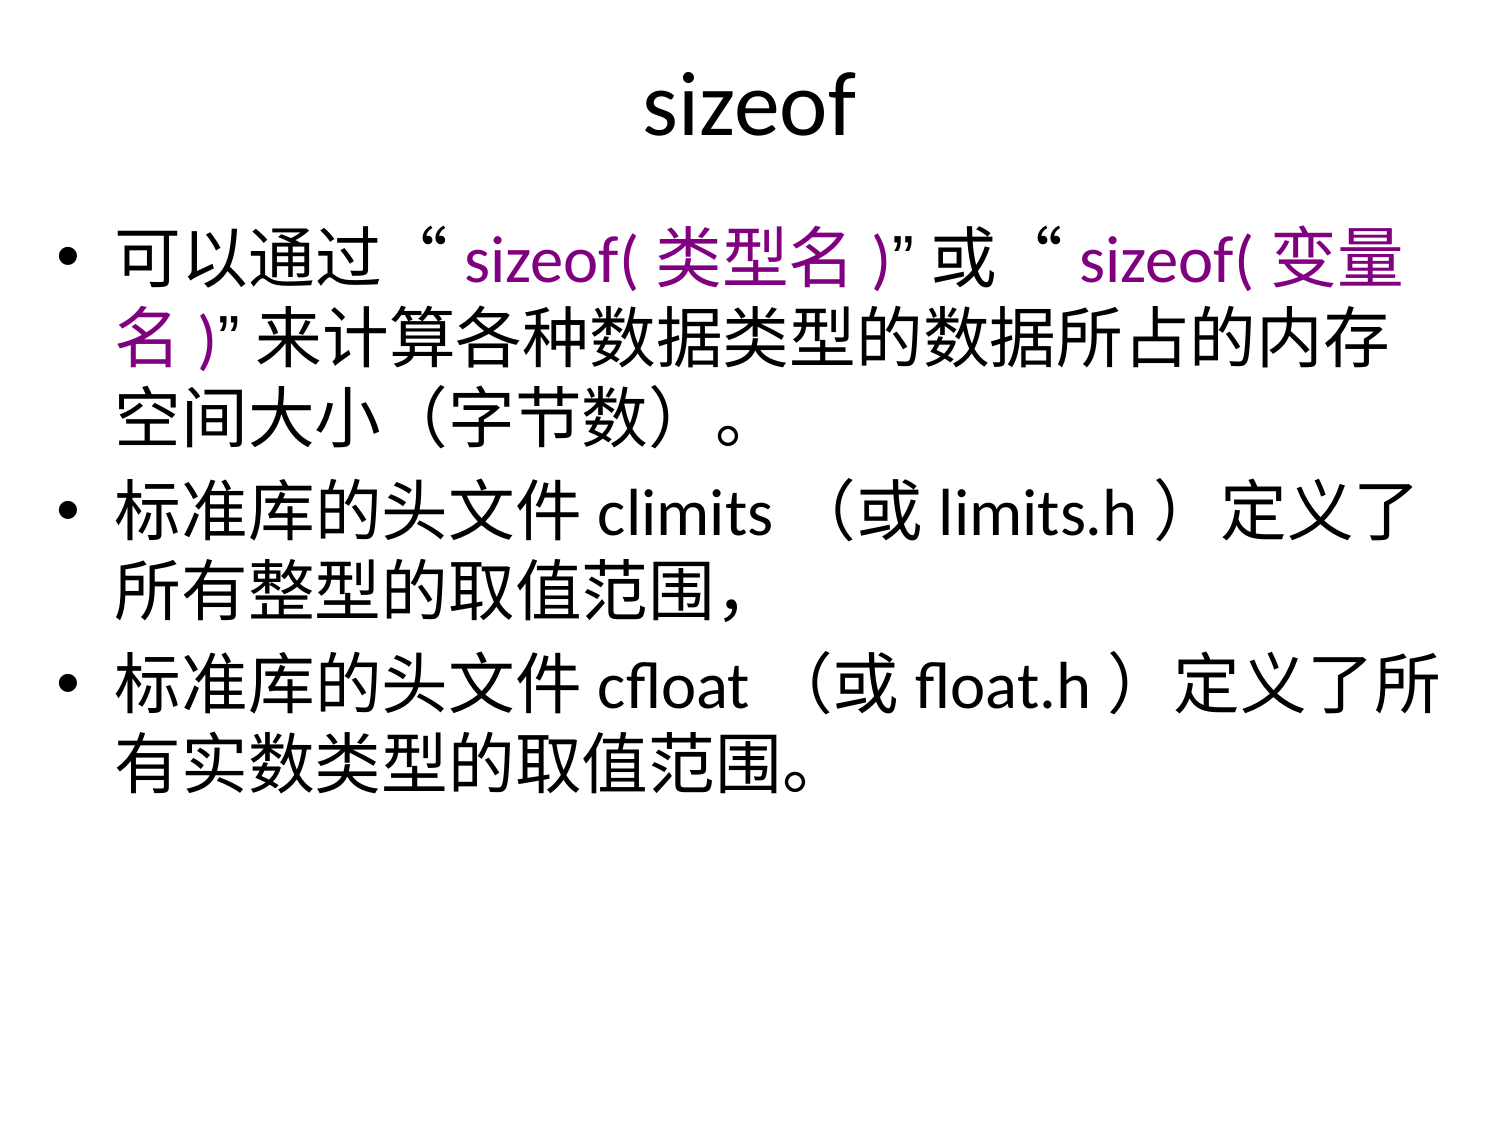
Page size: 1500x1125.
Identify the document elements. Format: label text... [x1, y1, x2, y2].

list 可以通过“sizeof(类型名)”或“sizeof(变量名)”来计算各种数据类型的数据所占的内存空间大小（字节数）。 标准库的头文件climits（或limits.h）定义了所有整型的取值范围， 标准库的头文件cfloat（或float.h）定义了所有实数类型的取值范围。 [41, 208, 1465, 1059]
title sizeof [112, 25, 1388, 173]
